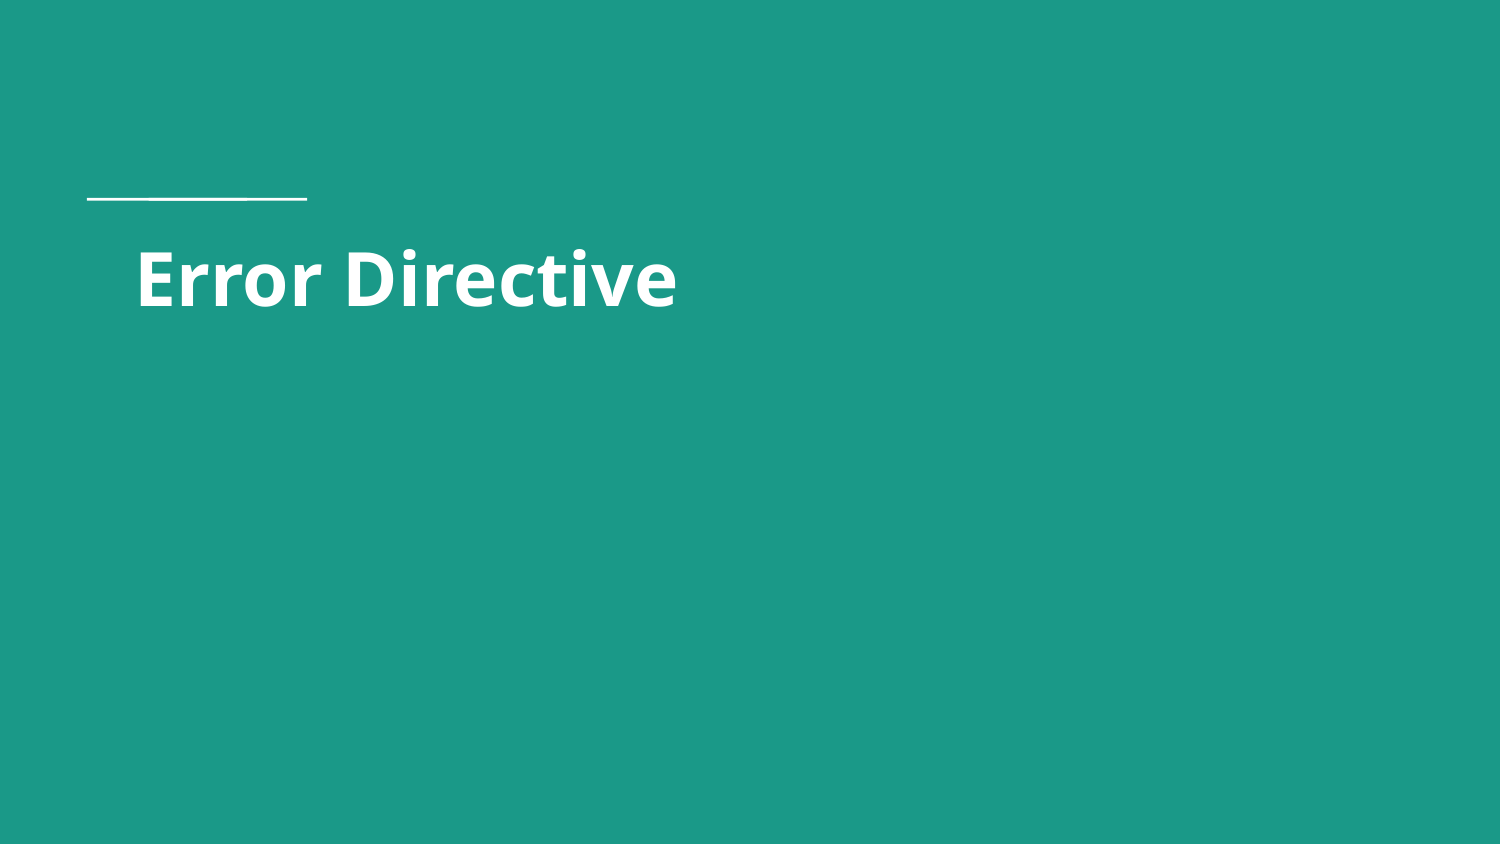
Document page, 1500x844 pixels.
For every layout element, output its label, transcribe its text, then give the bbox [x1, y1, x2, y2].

title Error Directive [119, 216, 1381, 466]
